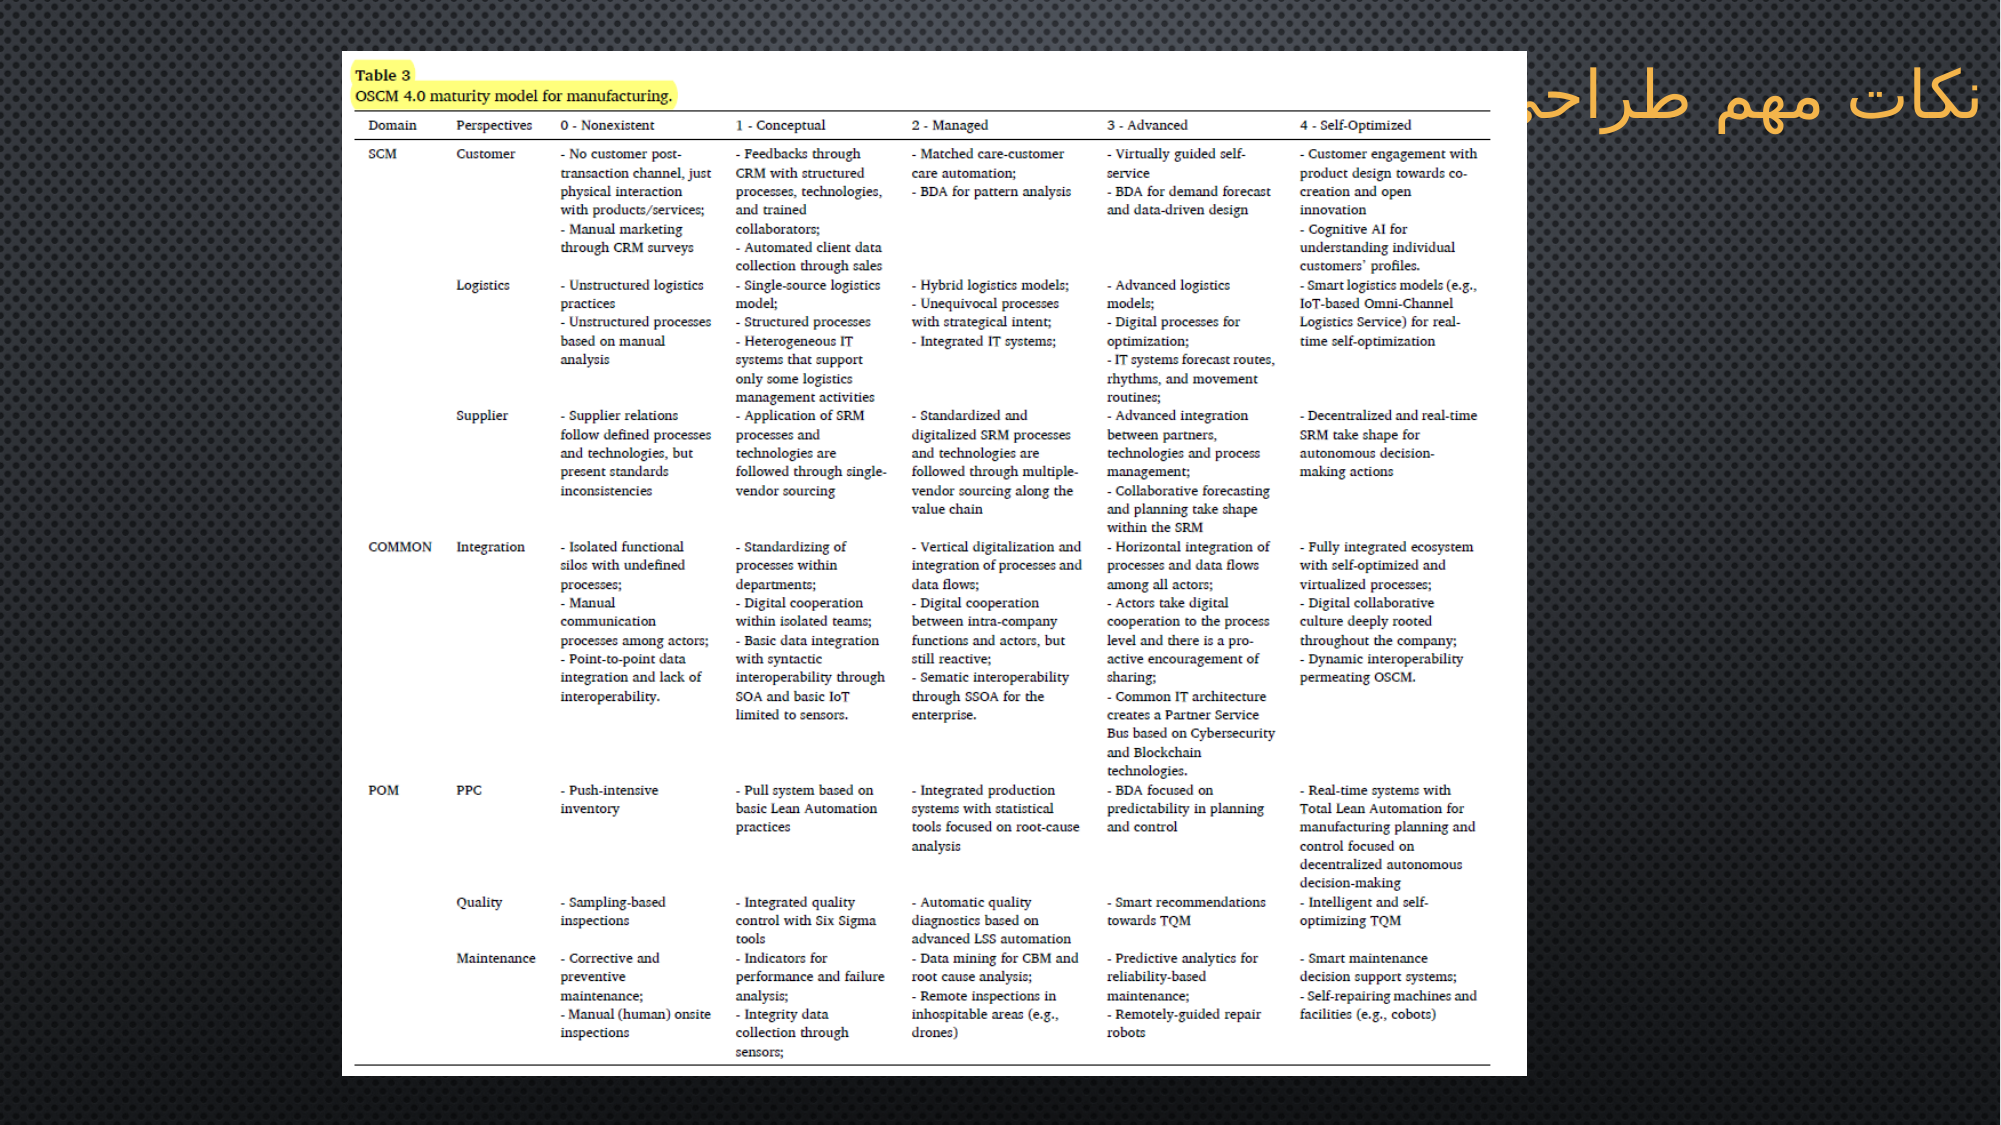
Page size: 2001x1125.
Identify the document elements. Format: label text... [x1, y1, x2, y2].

title نکات مهم طراحی [375, 0, 2000, 185]
picture [342, 50, 1527, 1076]
